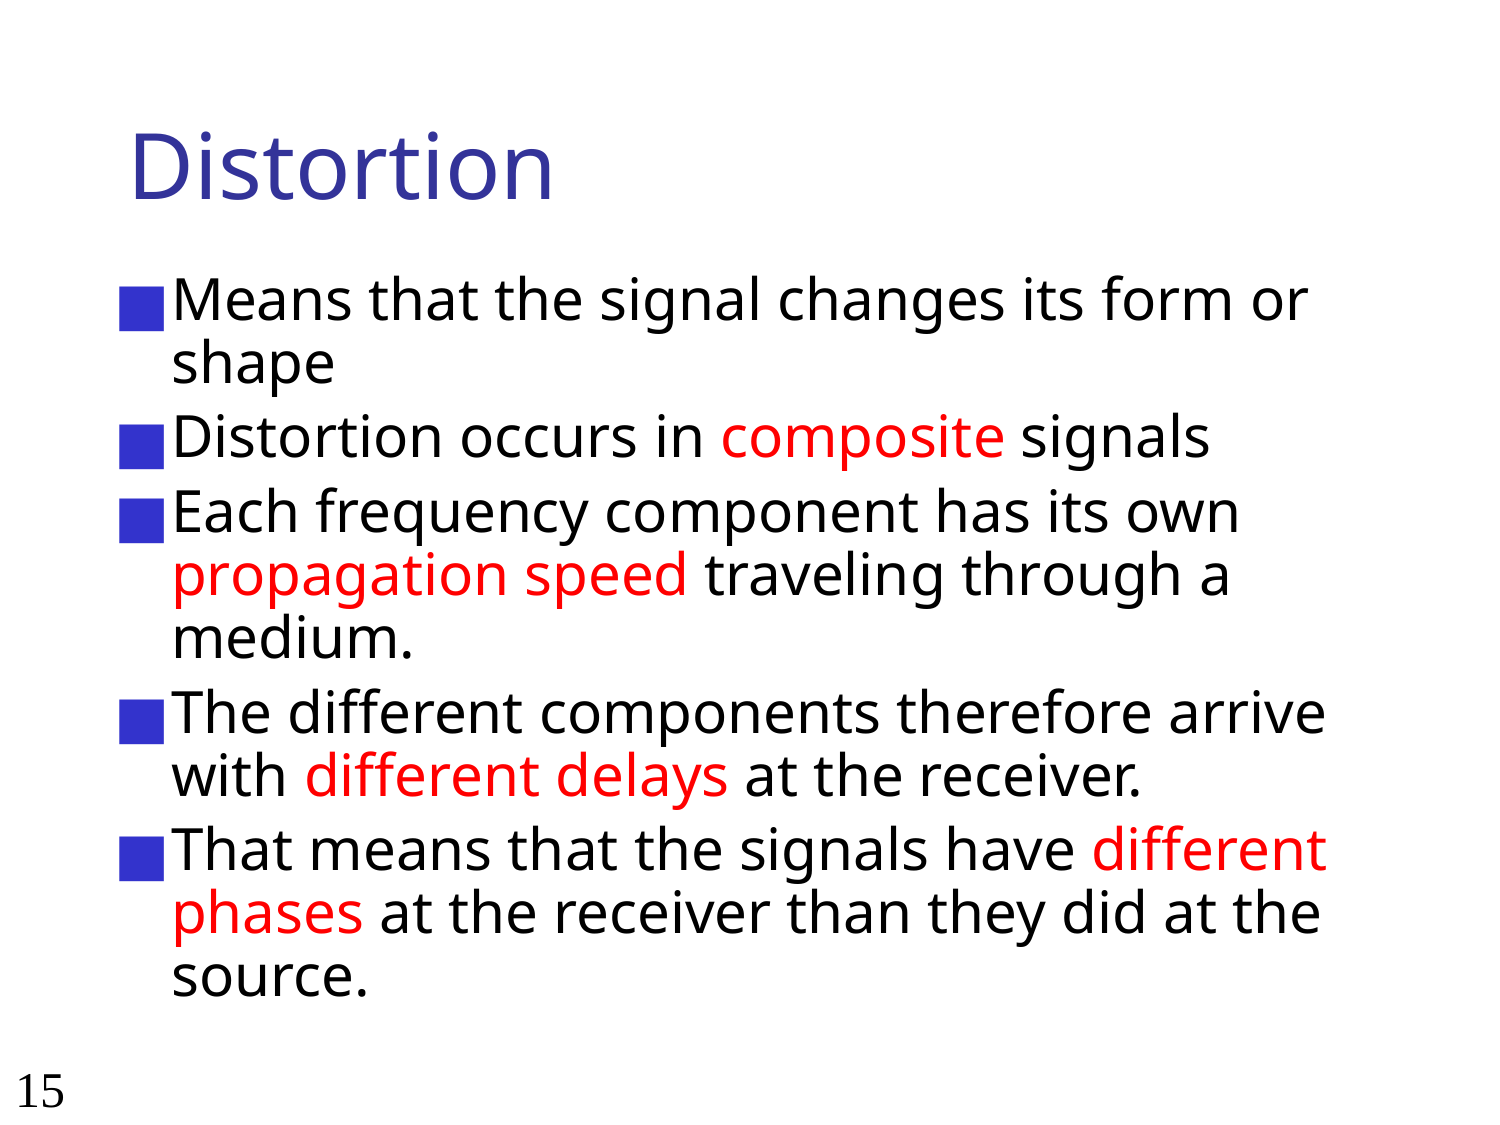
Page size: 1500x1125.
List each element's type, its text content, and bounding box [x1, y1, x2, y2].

title Distortion [112, 99, 1388, 288]
slide_number ‹#› [0, 1050, 313, 1125]
list Means that the signal changes its form or shape Distortion occurs in composite signals Each frequency component has its own propagation speed traveling through a medium. The different components therefore arrive with different delays at the receiver. That means that the signals have different phases at the receiver than they did at the source. [99, 262, 1375, 1038]
